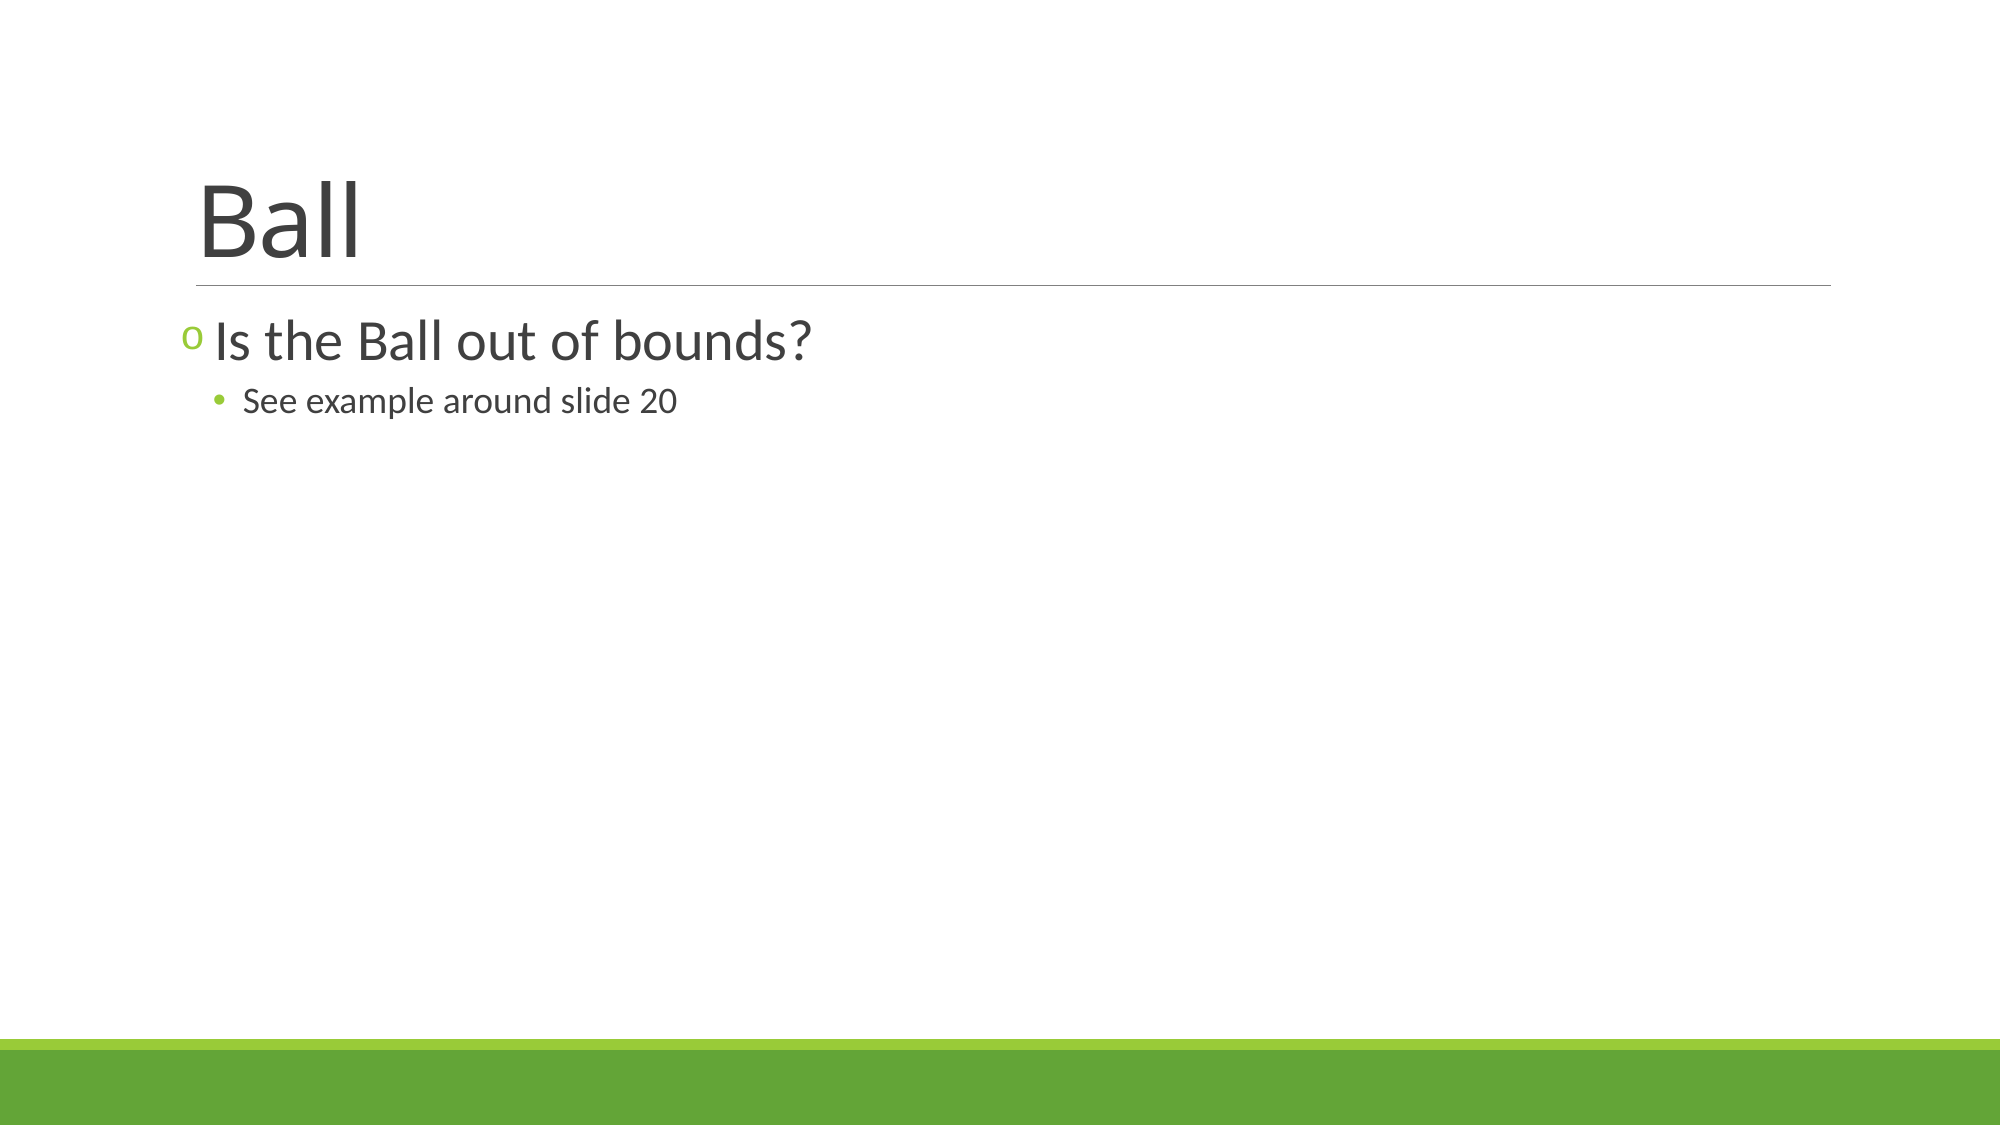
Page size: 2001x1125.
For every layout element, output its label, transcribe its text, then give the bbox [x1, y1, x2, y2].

title Ball [180, 47, 1830, 285]
list Is the Ball out of bounds? See example around slide 20 [180, 302, 1830, 963]
